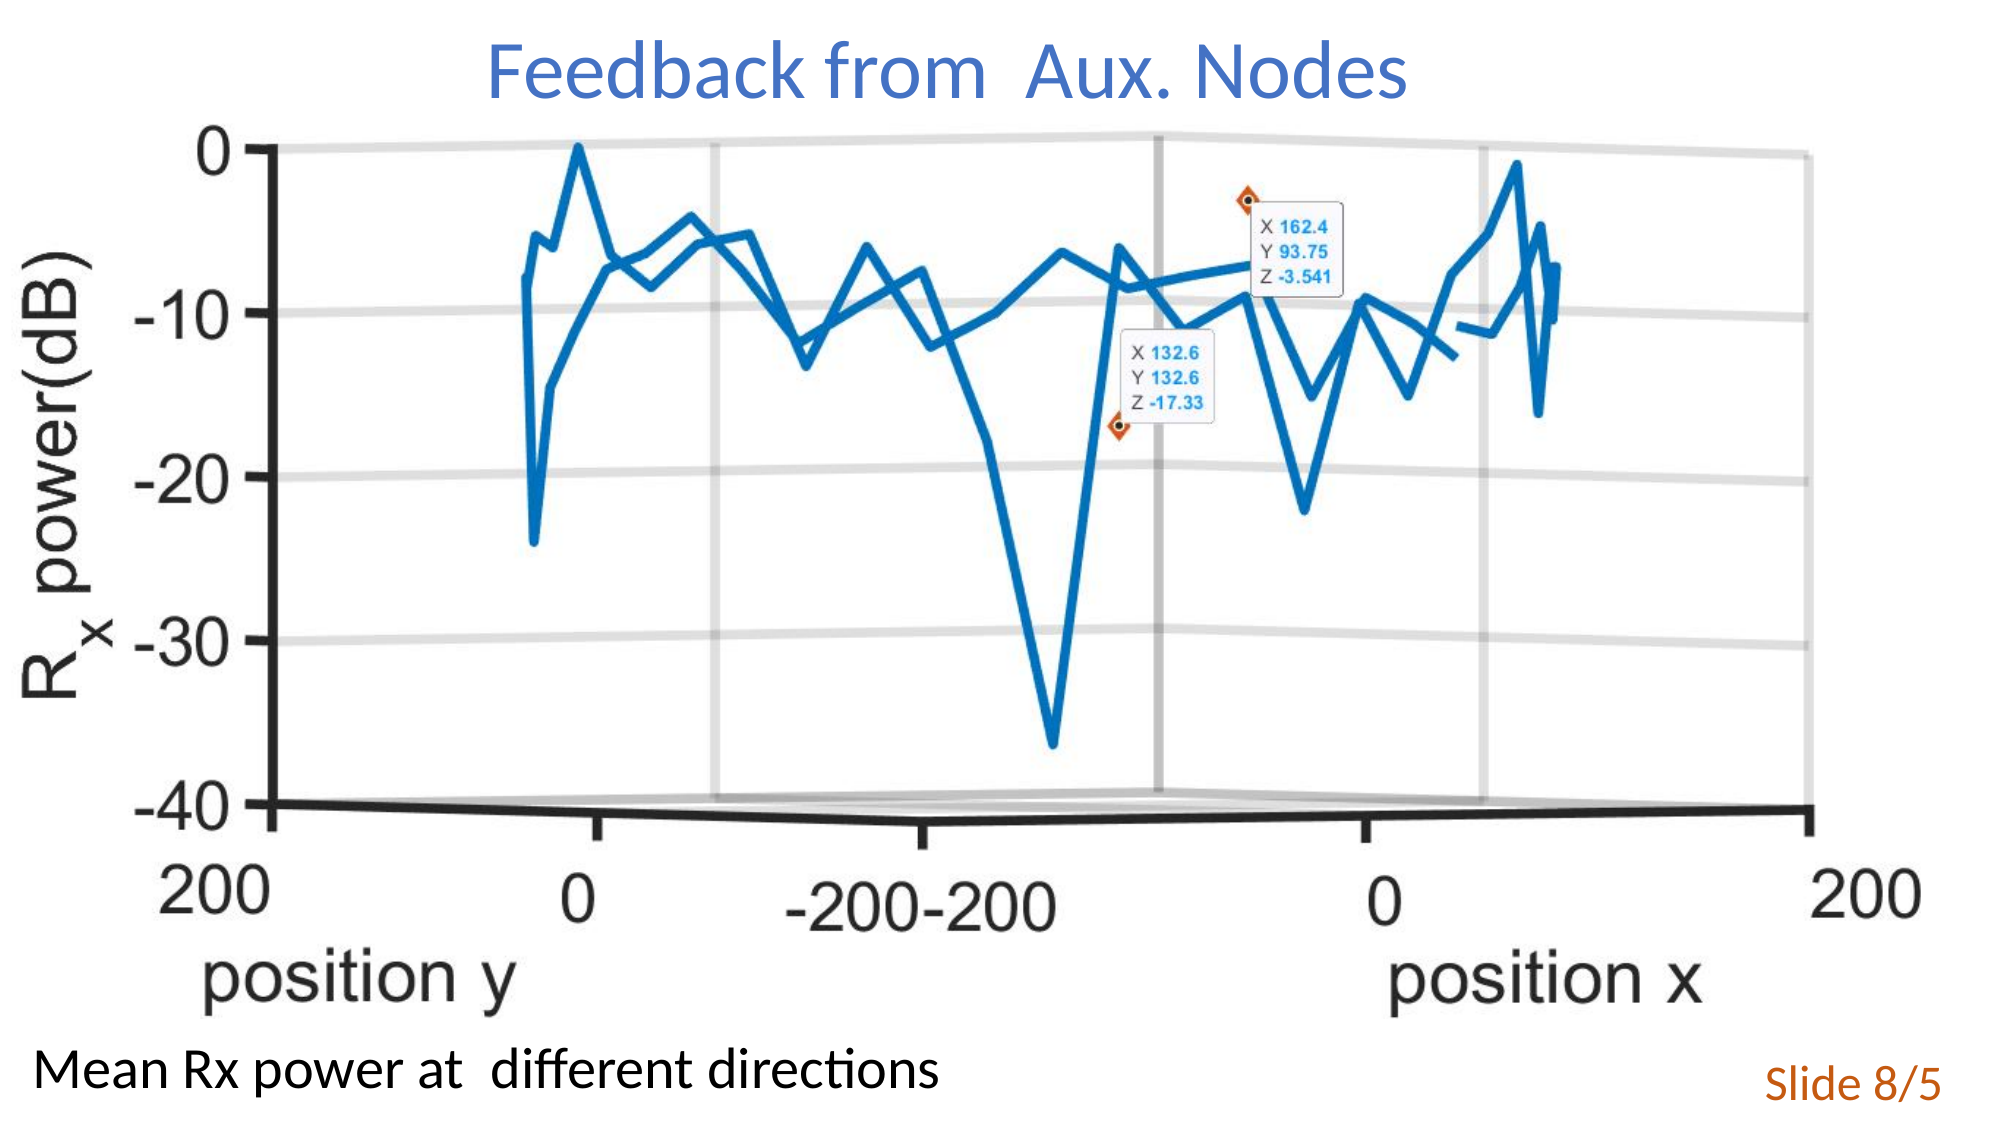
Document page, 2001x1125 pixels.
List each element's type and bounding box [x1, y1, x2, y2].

picture [0, 65, 2000, 1019]
